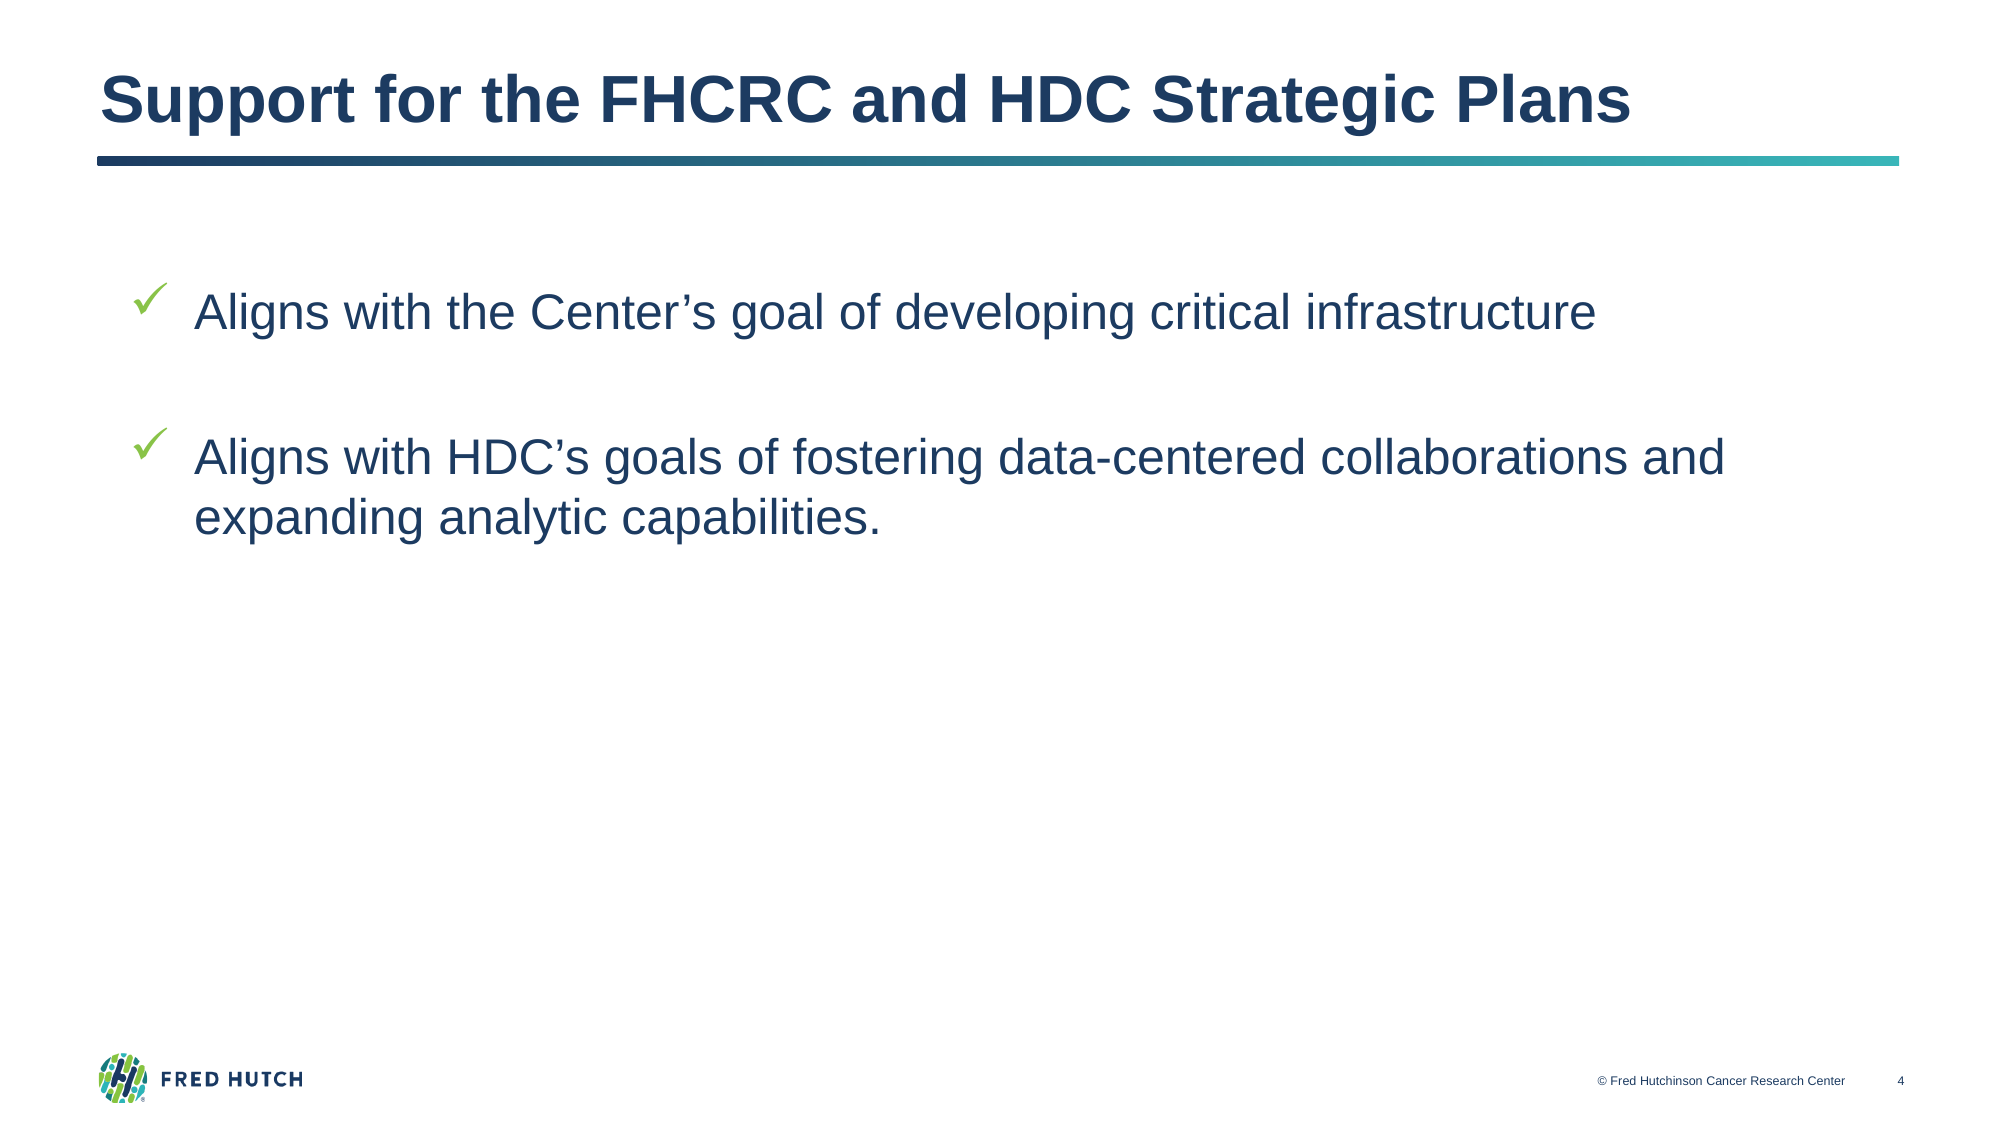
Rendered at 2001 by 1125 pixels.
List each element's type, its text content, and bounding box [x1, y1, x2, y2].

slide_number 3 [1837, 1065, 1920, 1103]
title Support for the FHCRC and HDC Strategic Plans [100, 23, 1900, 136]
list Aligns with the Center’s goal of developing critical infrastructure Aligns with HDC’s goals of fostering data-centered collaborations and expanding analytic capabilities. [100, 206, 1866, 585]
footer © Fred Hutchinson Cancer Research Center [1289, 1065, 1837, 1103]
